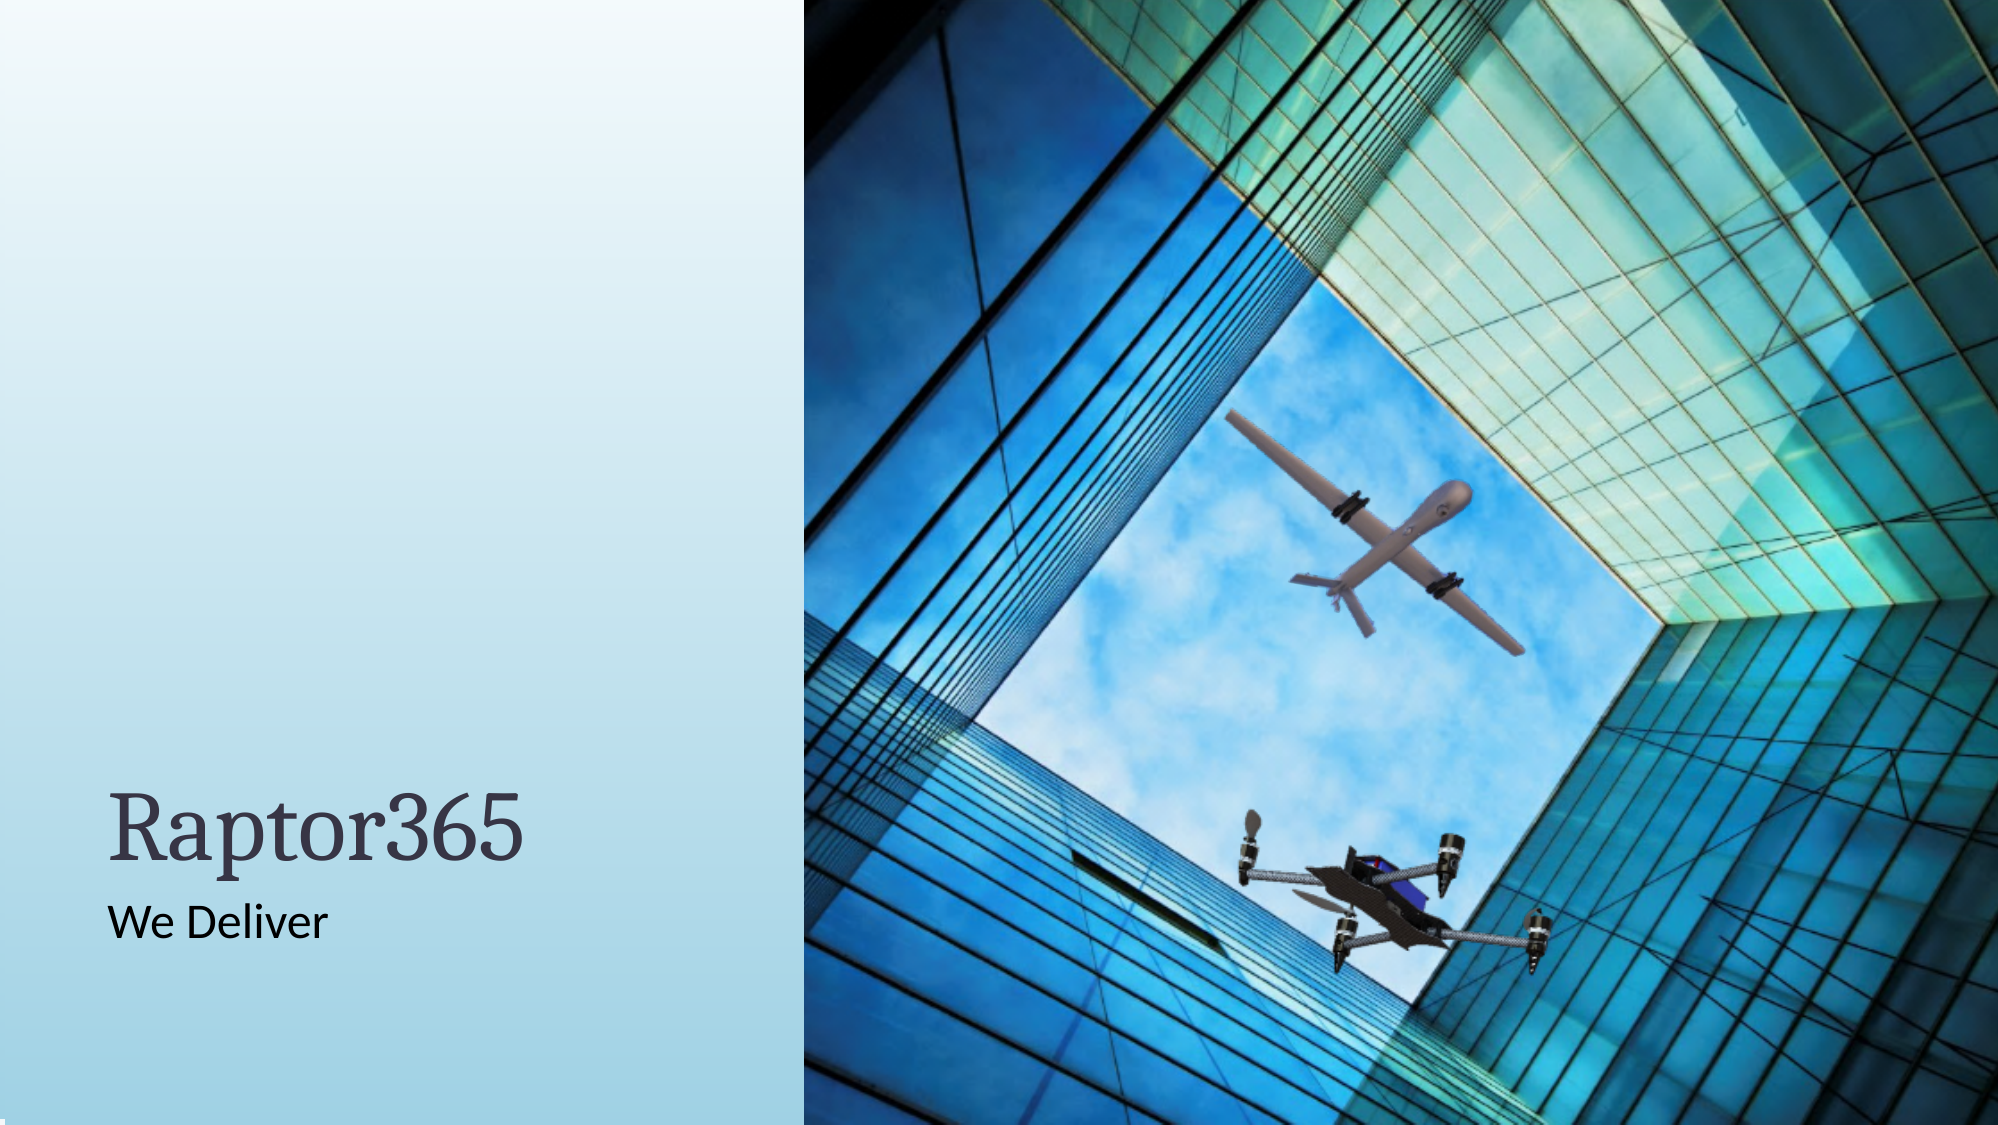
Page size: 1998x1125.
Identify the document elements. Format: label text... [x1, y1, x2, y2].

picture [804, 0, 1998, 1125]
title Raptor365 [99, 111, 751, 888]
subtitle We Deliver [99, 888, 751, 1013]
